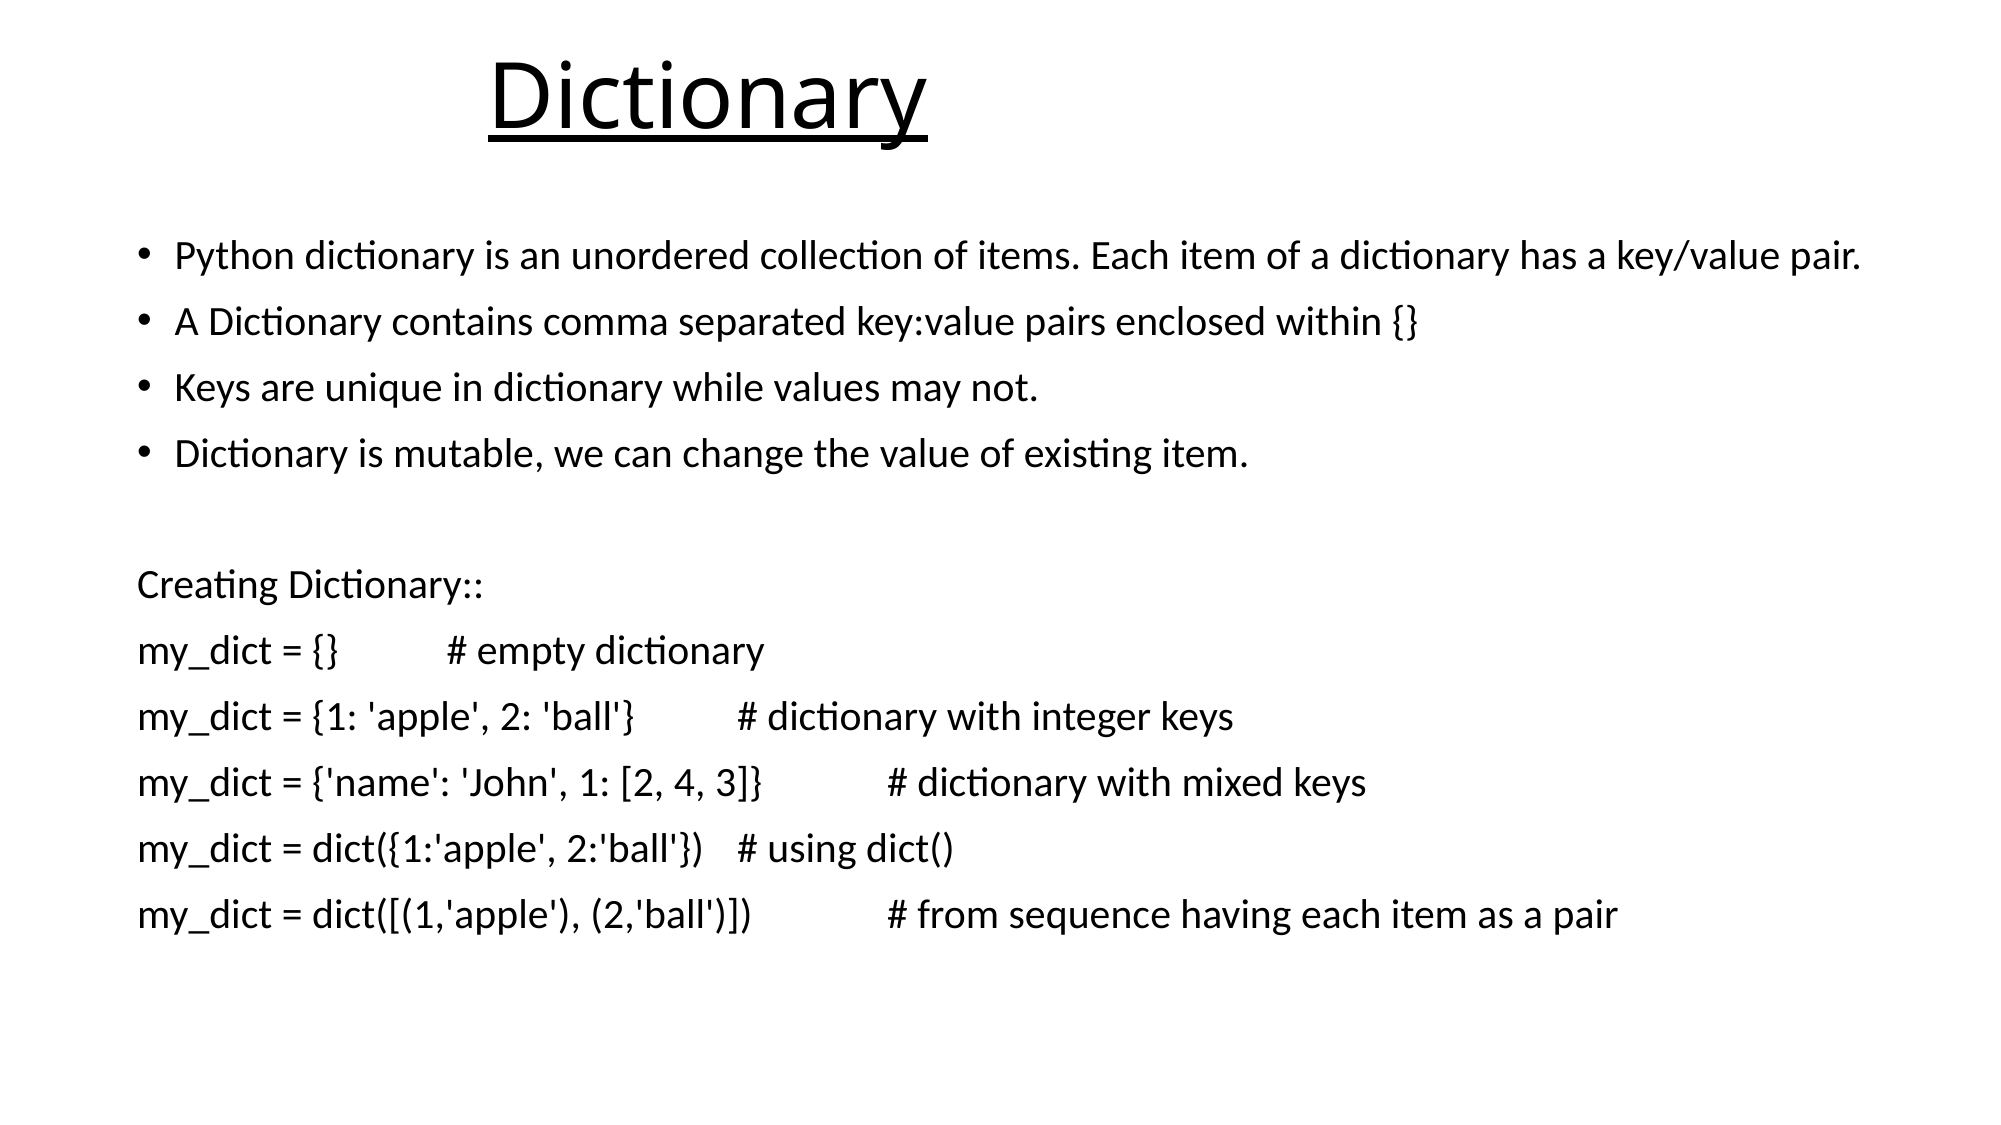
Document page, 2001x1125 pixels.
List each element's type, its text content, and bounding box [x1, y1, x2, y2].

title Dictionary [472, 37, 1210, 160]
subtitle Python dictionary is an unordered collection of items. Each item of a dictionary has a key/value pair. A Dictionary contains comma separated key:value pairs enclosed within {} Keys are unique in dictionary while values may not. Dictionary is mutable, we can change the value of existing item. Creating Dictionary:: my_dict = {} # empty dictionary my_dict = {1: 'apple', 2: 'ball'} # dictionary with integer keys my_dict = {'name': 'John', 1: [2, 4, 3]} # dictionary with mixed keys my_dict = dict({1:'apple', 2:'ball'}) # using dict() my_dict = dict([(1,'apple'), (2,'ball')]) # from sequence having each item as a pair [122, 225, 1922, 1038]
